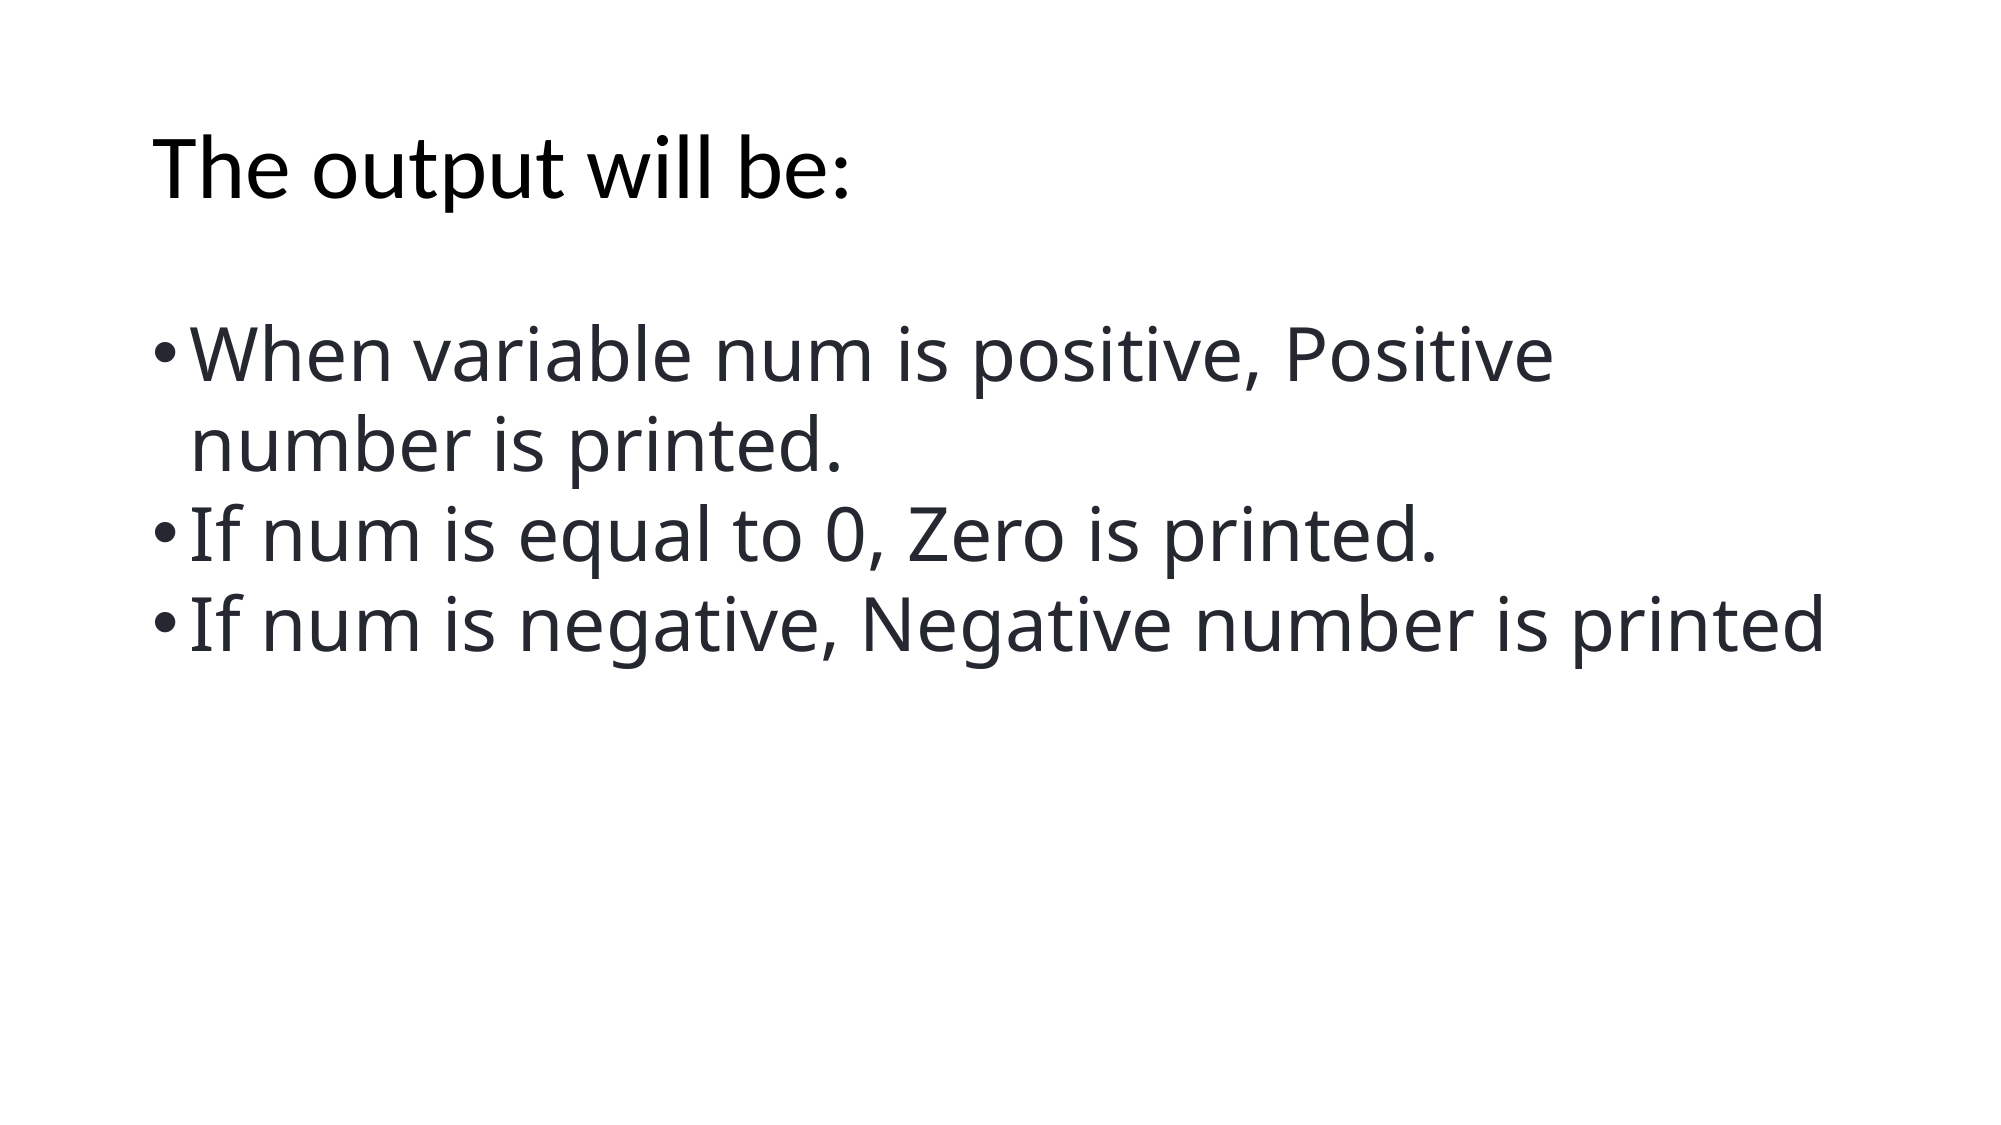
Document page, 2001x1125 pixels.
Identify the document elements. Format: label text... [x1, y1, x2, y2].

title The output will be: [137, 59, 1863, 278]
list When variable num is positive, Positive number is printed. If num is equal to 0, Zero is printed. If num is negative, Negative number is printed [137, 299, 1863, 1014]
